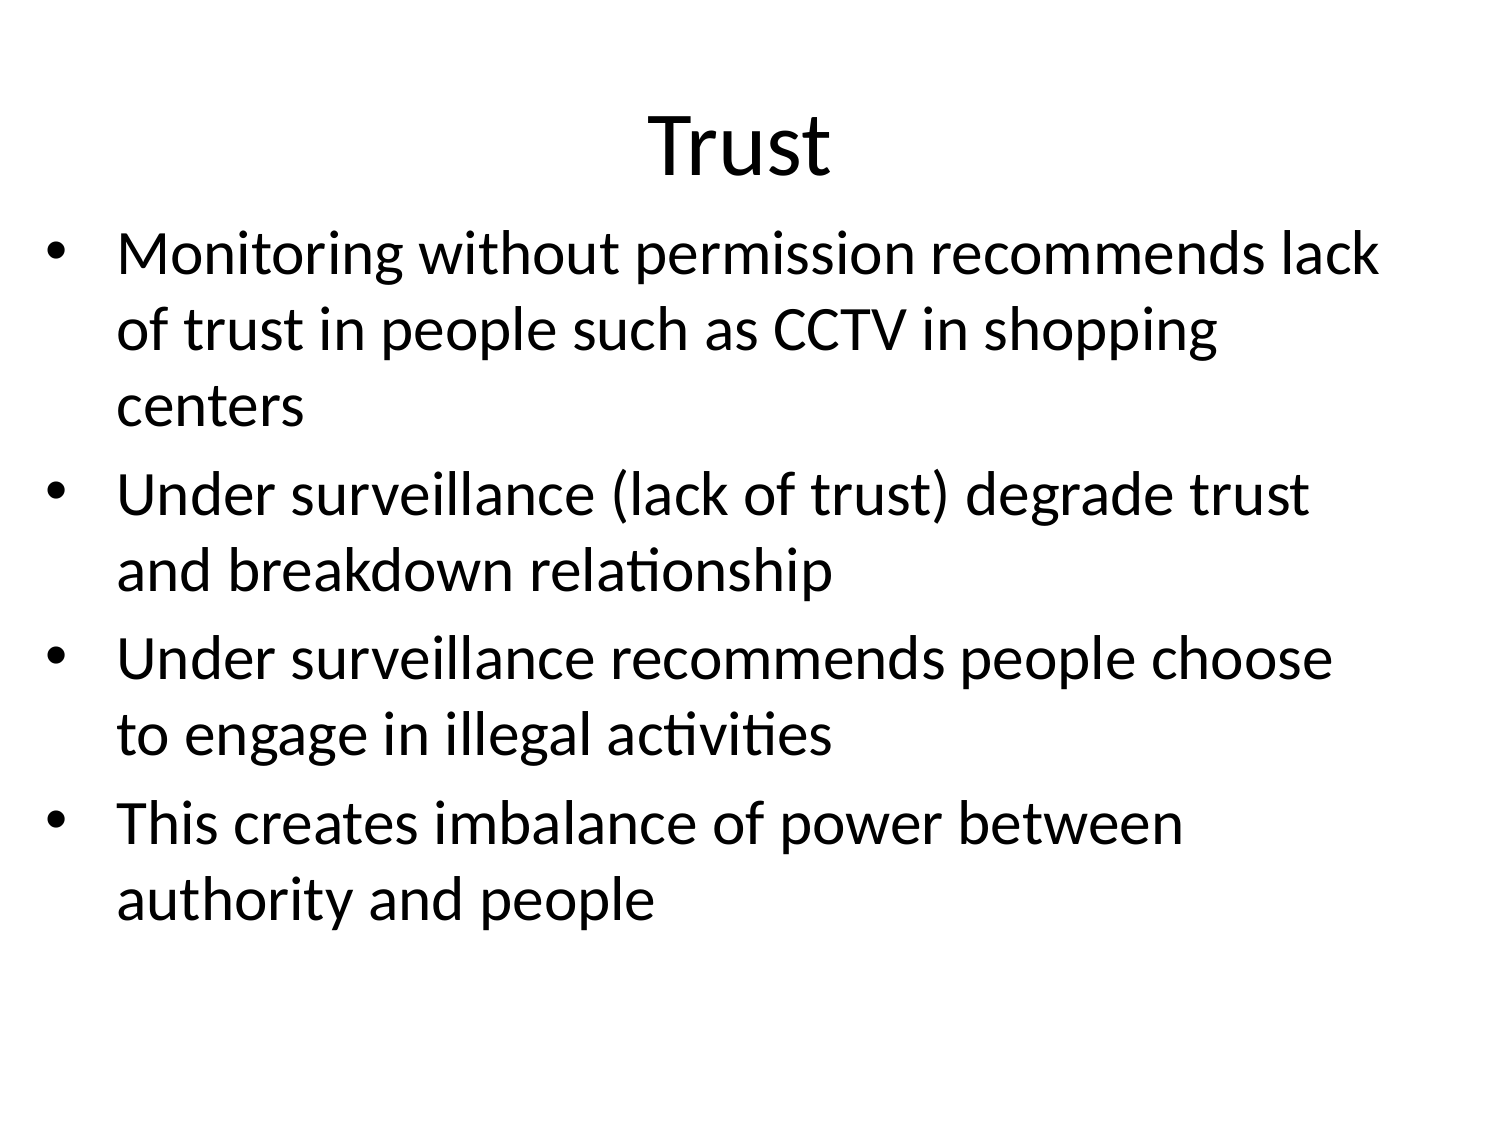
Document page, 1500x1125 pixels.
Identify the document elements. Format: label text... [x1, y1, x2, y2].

title Trust [75, 45, 1425, 233]
list Monitoring without permission recommends lack of trust in people such as CCTV in shopping centers Under surveillance (lack of trust) degrade trust and breakdown relationship Under surveillance recommends people choose to engage in illegal activities This creates imbalance of power between authority and people [30, 203, 1409, 946]
